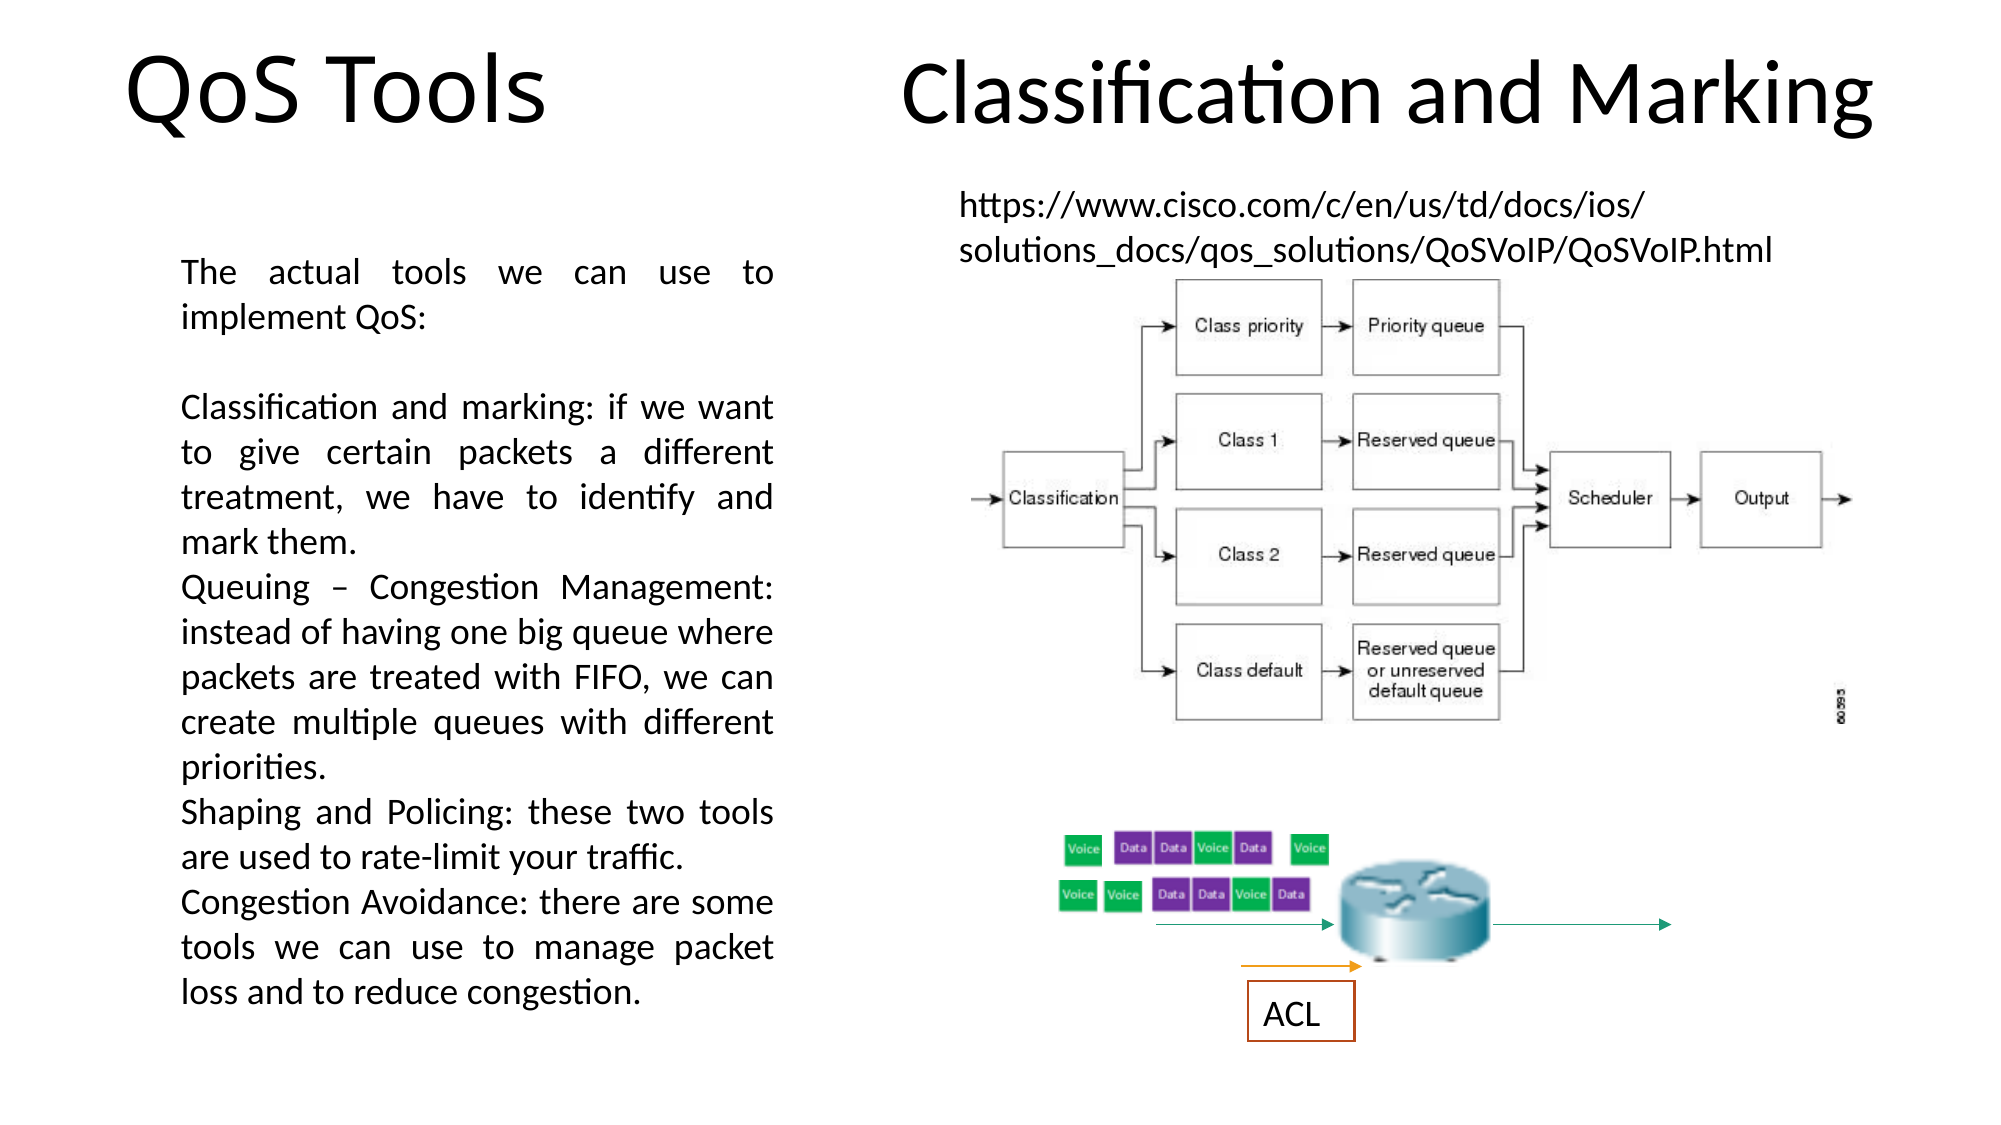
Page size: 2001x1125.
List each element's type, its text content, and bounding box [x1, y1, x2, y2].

title QoS Tools [108, 0, 1834, 207]
text_box https://www.cisco.com/c/en/us/td/docs/ios/solutions_docs/qos_solutions/QoSVoIP/QoSVoIP.html [944, 172, 1834, 278]
picture [1063, 818, 1330, 919]
picture [1058, 880, 1098, 918]
picture [971, 279, 1853, 724]
text_box ACL [1247, 980, 1356, 1042]
picture [1334, 837, 1494, 967]
text_box The actual tools we can use to implement QoS: Classification and marking: if we want to give certain packets a different treatment, we have to identify and mark them. Queuing – Congestion Management: instead of having one big queue where packets are treated with FIFO, we can create multiple queues with different priorities. Shaping and Policing: these two tools are used to rate-limit your traffic. Congestion Avoidance: there are some tools we can use to manage packet loss and to reduce congestion. [166, 239, 790, 1020]
text_box Classification and Marking [886, 24, 1892, 150]
